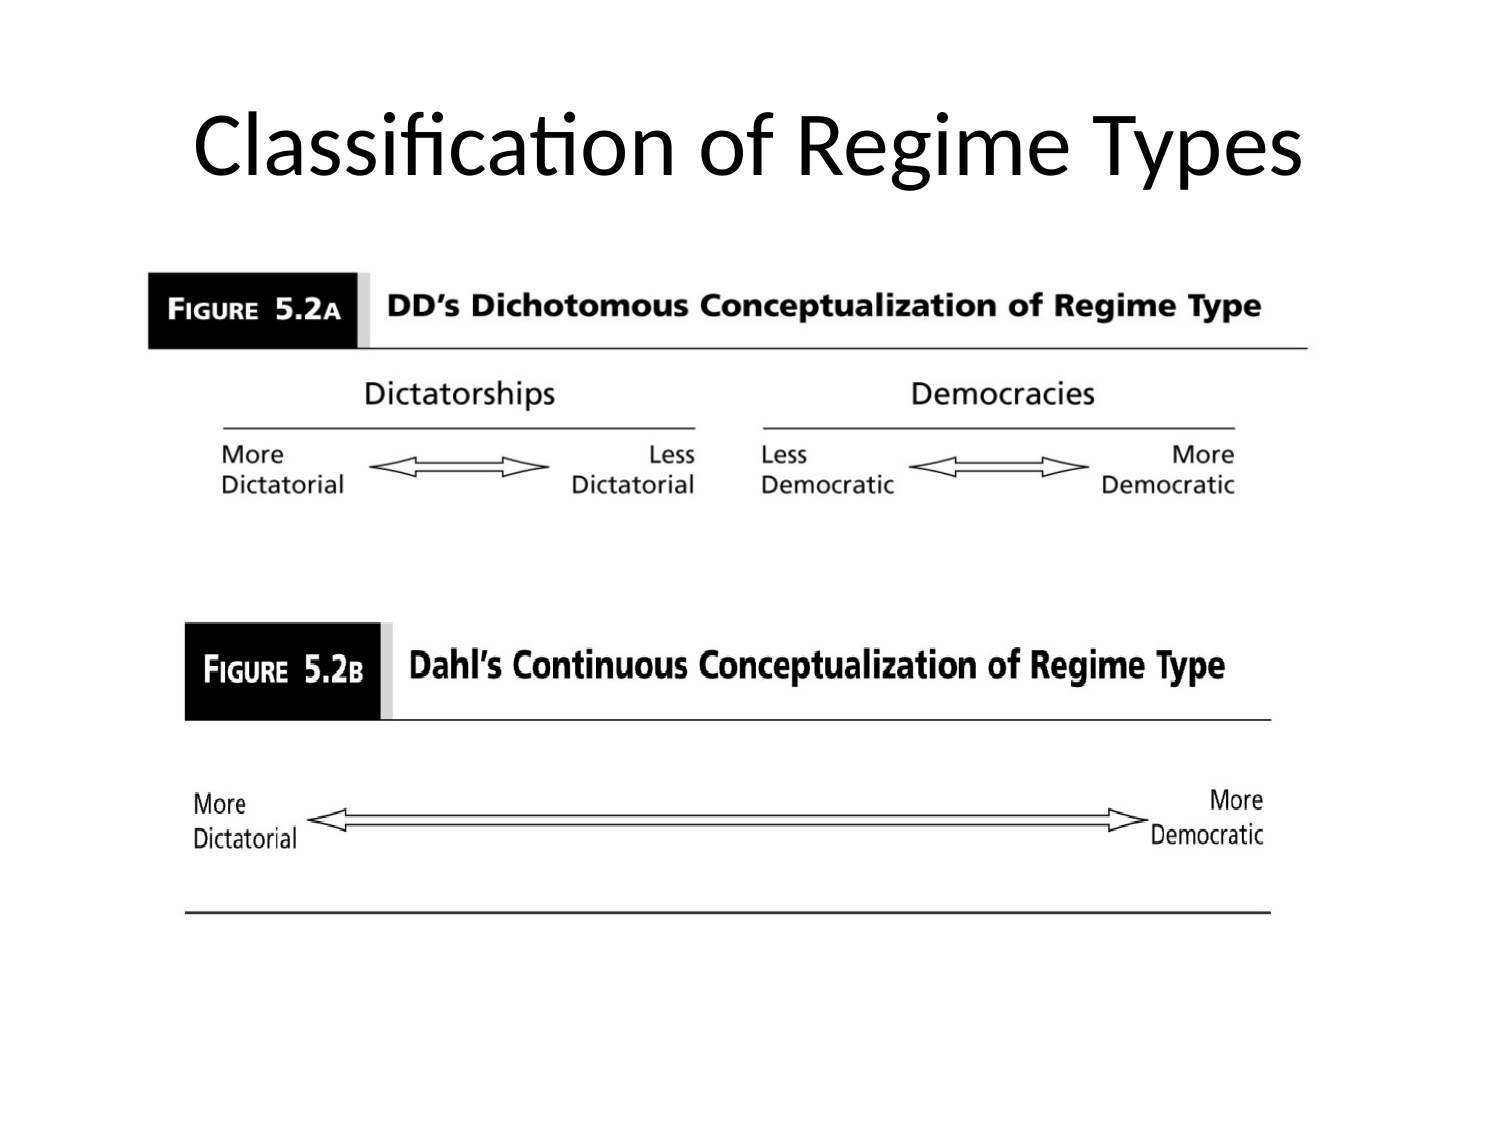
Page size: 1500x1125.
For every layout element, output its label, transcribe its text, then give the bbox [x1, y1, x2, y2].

title Classification of Regime Types [75, 45, 1425, 233]
picture [174, 590, 1301, 963]
picture [137, 249, 1326, 538]
